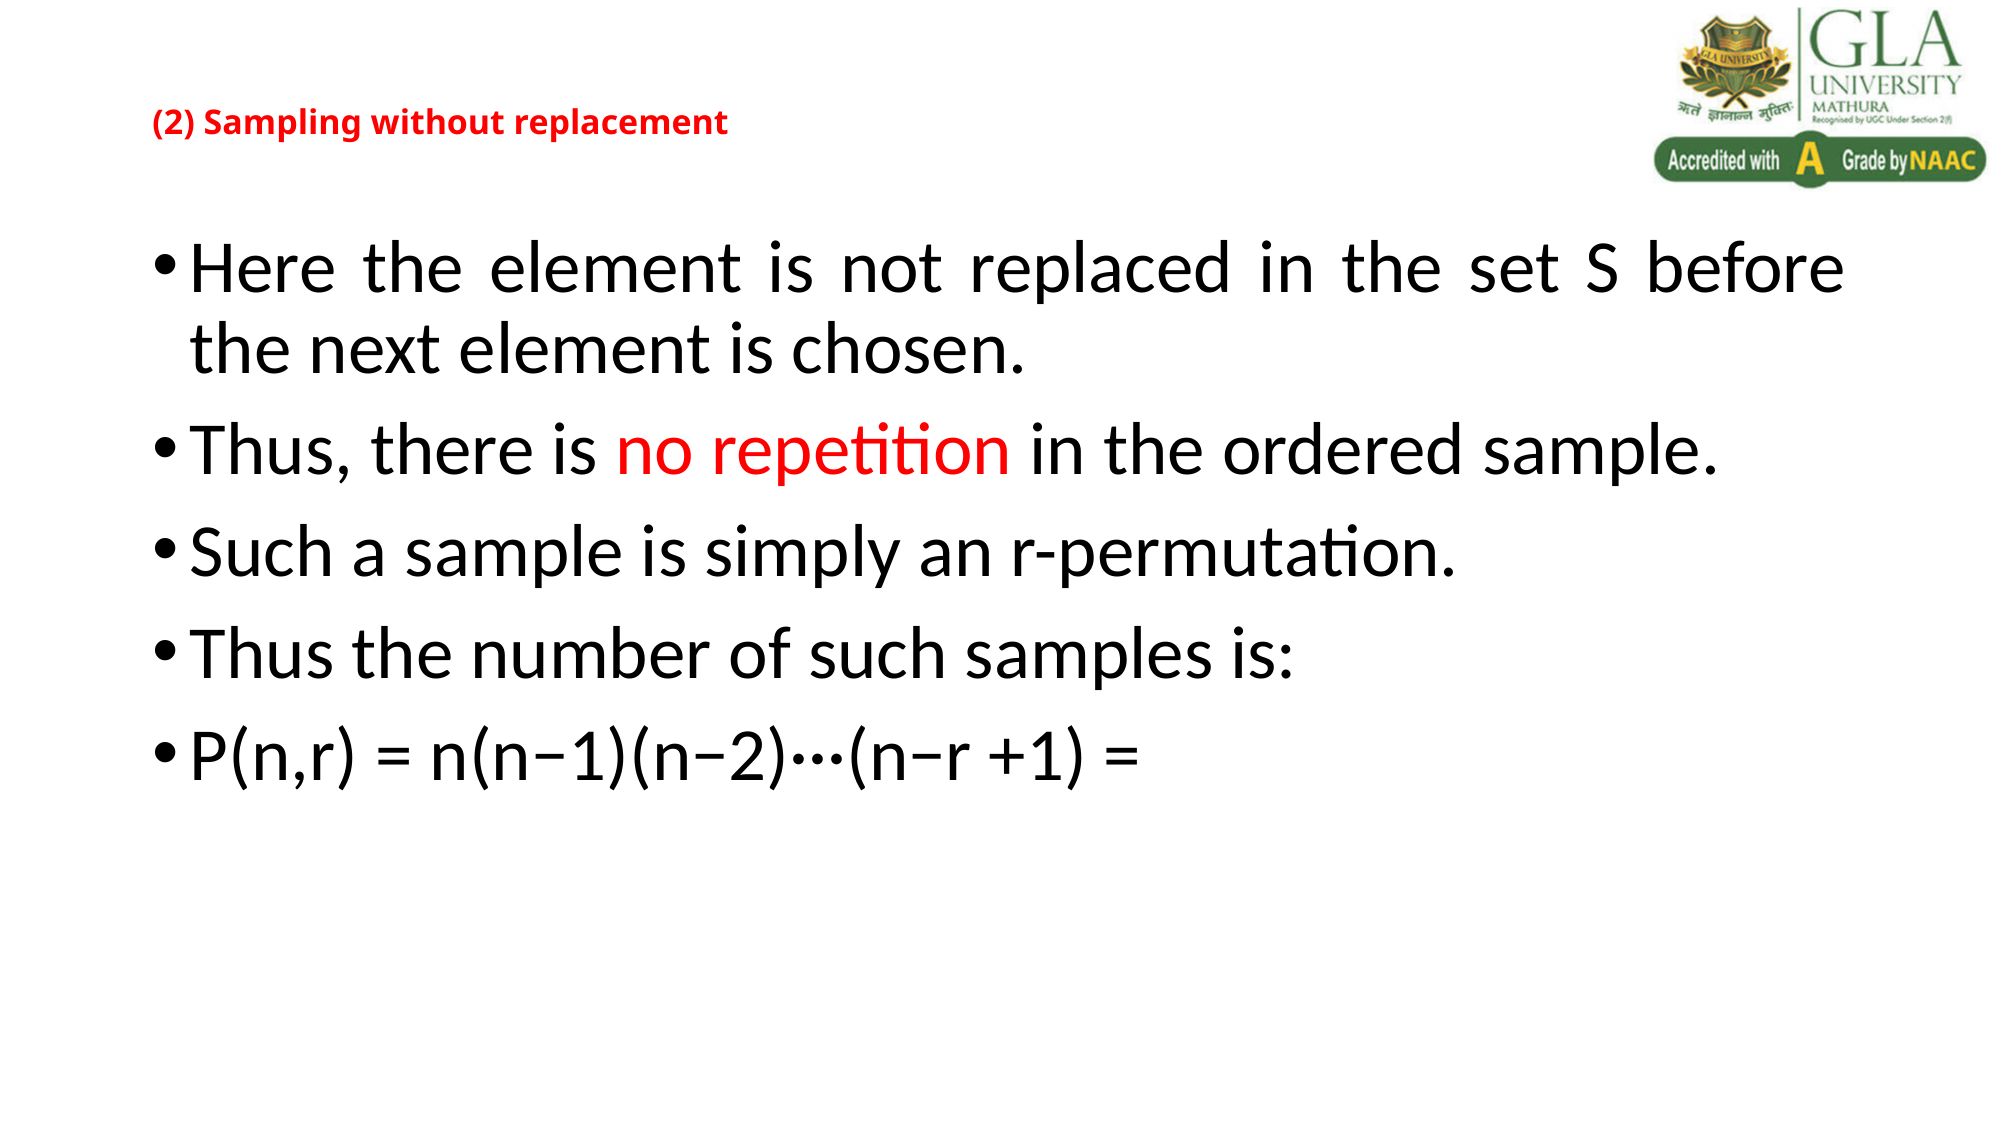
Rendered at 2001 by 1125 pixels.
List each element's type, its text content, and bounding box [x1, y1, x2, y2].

title (2) Sampling without replacement [137, 59, 1863, 191]
picture [1648, 7, 1994, 192]
